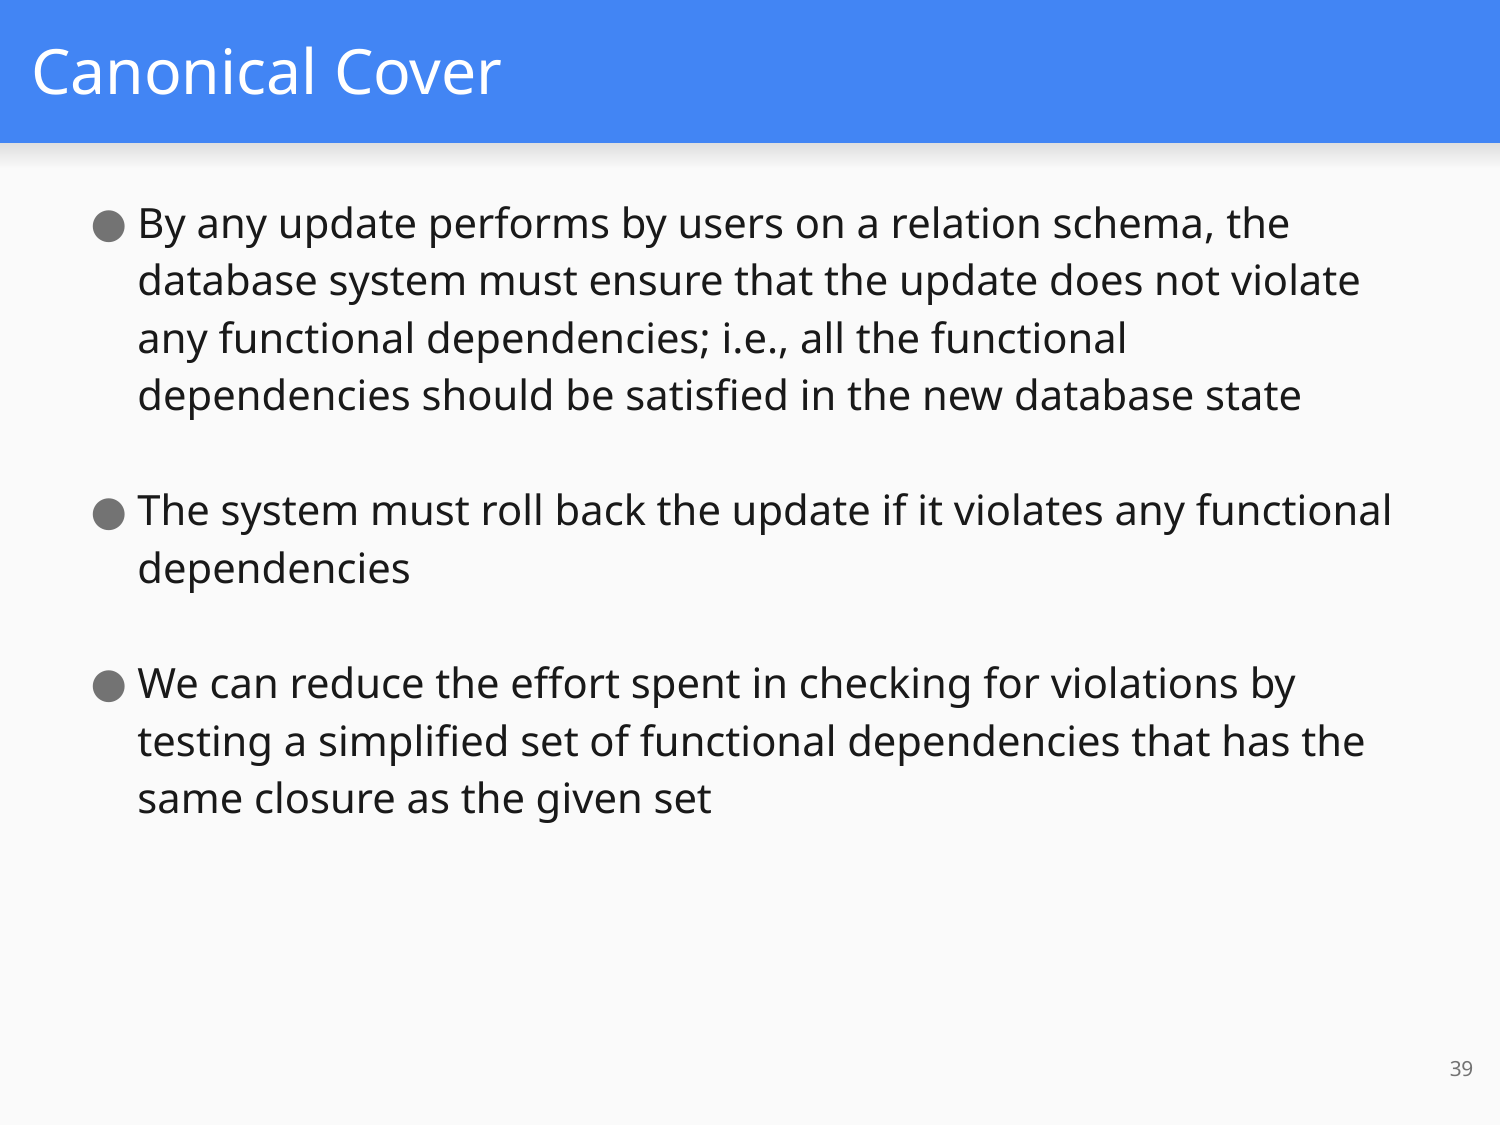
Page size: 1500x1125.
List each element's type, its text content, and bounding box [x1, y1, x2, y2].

slide_number 39 [1398, 1027, 1489, 1114]
title Canonical Cover [16, 3, 1464, 136]
text_box By any update performs by users on a relation schema, the database system must ensure that the update does not violate any functional dependencies; i.e., all the functional dependencies should be satisfied in the new database state The system must roll back the update if it violates any functional dependencies We can reduce the effort spent in checking for violations by testing a simplified set of functional dependencies that has the same closure as the given set [75, 174, 1425, 1092]
